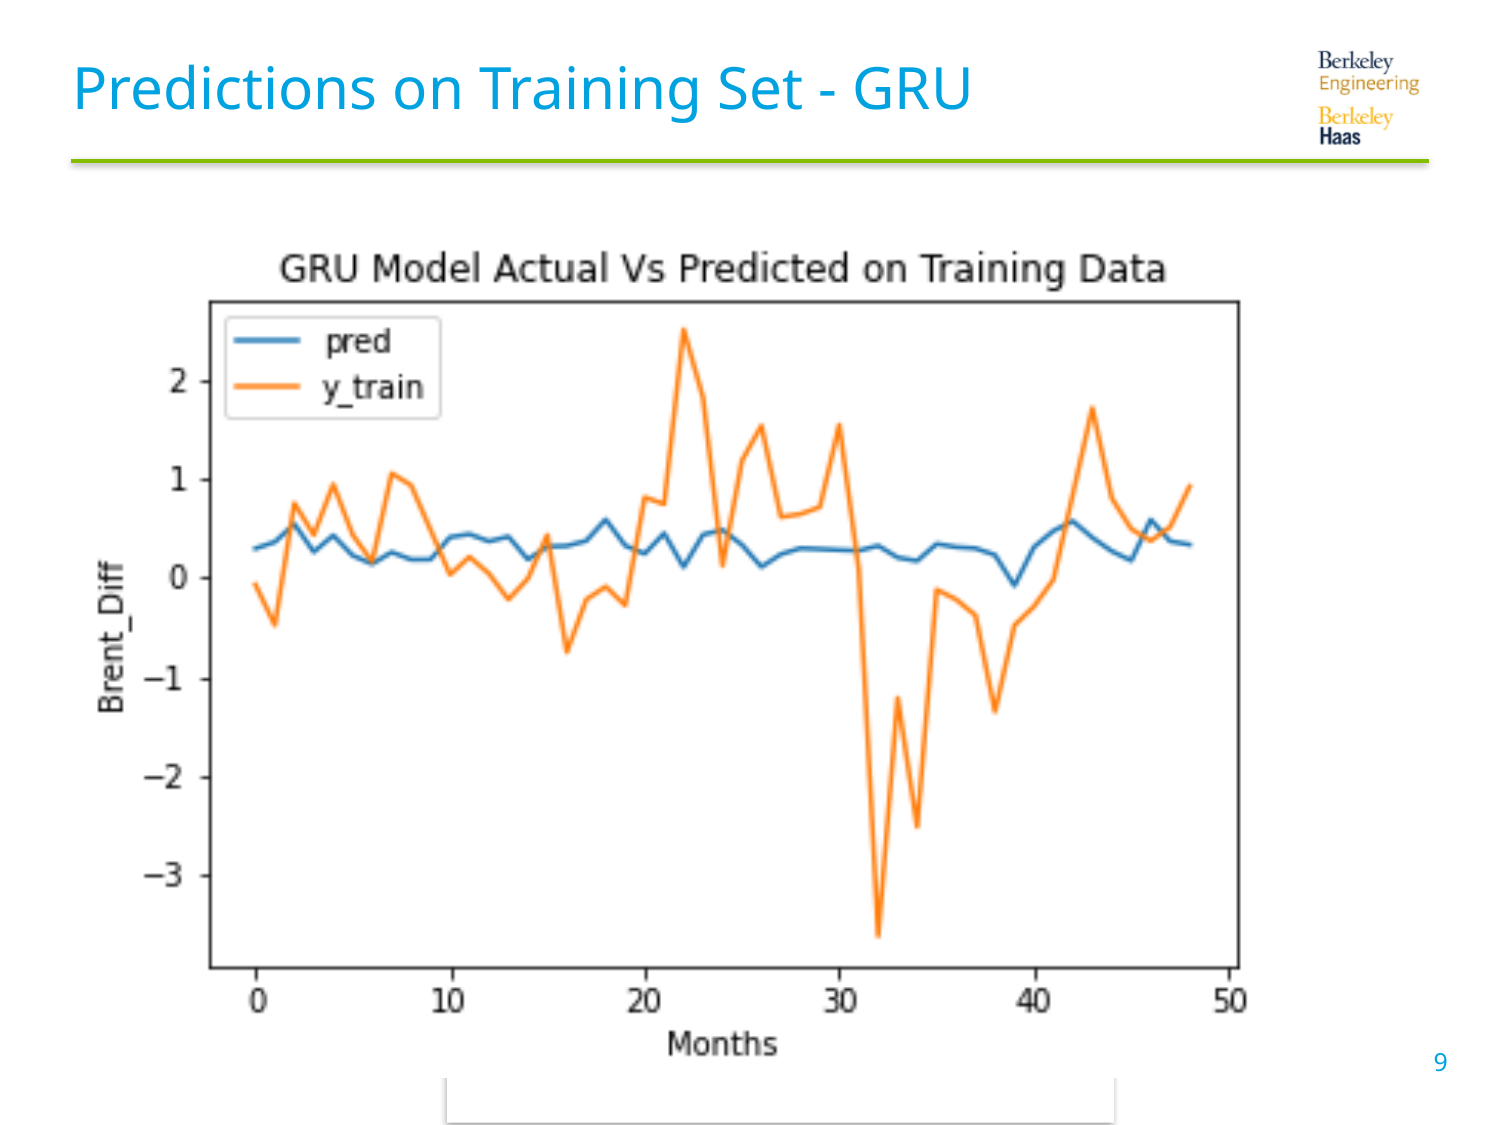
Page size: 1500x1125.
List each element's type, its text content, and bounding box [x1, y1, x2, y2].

picture [44, 194, 1370, 1079]
title Predictions on Training Set - GRU [72, 18, 1428, 155]
